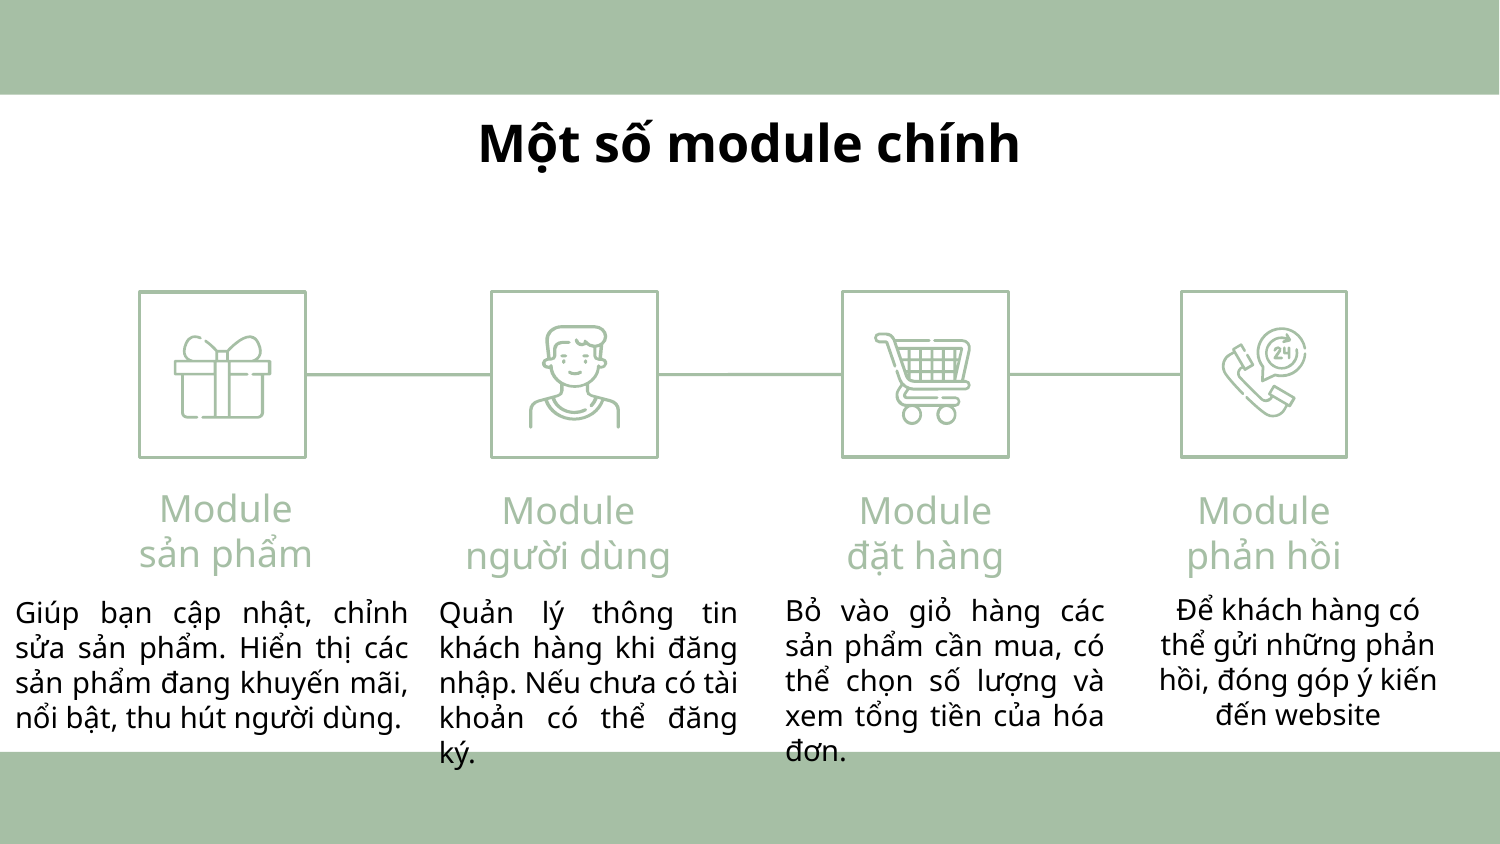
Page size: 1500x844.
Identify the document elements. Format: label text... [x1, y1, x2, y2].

text_box Module phản hồi [1156, 472, 1372, 538]
text_box [842, 383, 1009, 458]
subtitle Bỏ vào giỏ hàng các sản phẩm cần mua, có thể chọn số lượng và xem tổng tiền của hóa đơn. [770, 577, 1121, 755]
text_box [139, 381, 306, 458]
text_box Module đặt hàng [818, 472, 1033, 538]
subtitle Để khách hàng có thể gửi những phản hồi, đóng góp ý kiến đến website [1141, 576, 1455, 752]
text_box [491, 291, 658, 372]
text_box [173, 335, 272, 372]
subtitle Module sản phẩm [119, 470, 333, 543]
text_box [491, 383, 658, 458]
text_box [181, 383, 199, 419]
text_box [874, 332, 964, 372]
title Một số module chính [109, 94, 1391, 200]
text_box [528, 324, 621, 430]
text_box [895, 383, 971, 426]
text_box [1181, 291, 1347, 373]
text_box [842, 291, 1009, 372]
text_box [933, 339, 971, 372]
subtitle Quản lý thông tin khách hàng khi đăng nhập. Nếu chưa có tài khoản có thể đăng ký. [424, 579, 754, 755]
subtitle Giúp bạn cập nhật, chỉnh sửa sản phẩm. Hiển thị các sản phẩm đang khuyến mãi, nổi bật, thu hút người dùng. [0, 579, 424, 755]
subtitle Module người dùng [448, 472, 689, 538]
text_box [139, 292, 306, 373]
text_box [201, 383, 265, 419]
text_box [1221, 327, 1307, 418]
text_box [1181, 381, 1347, 458]
